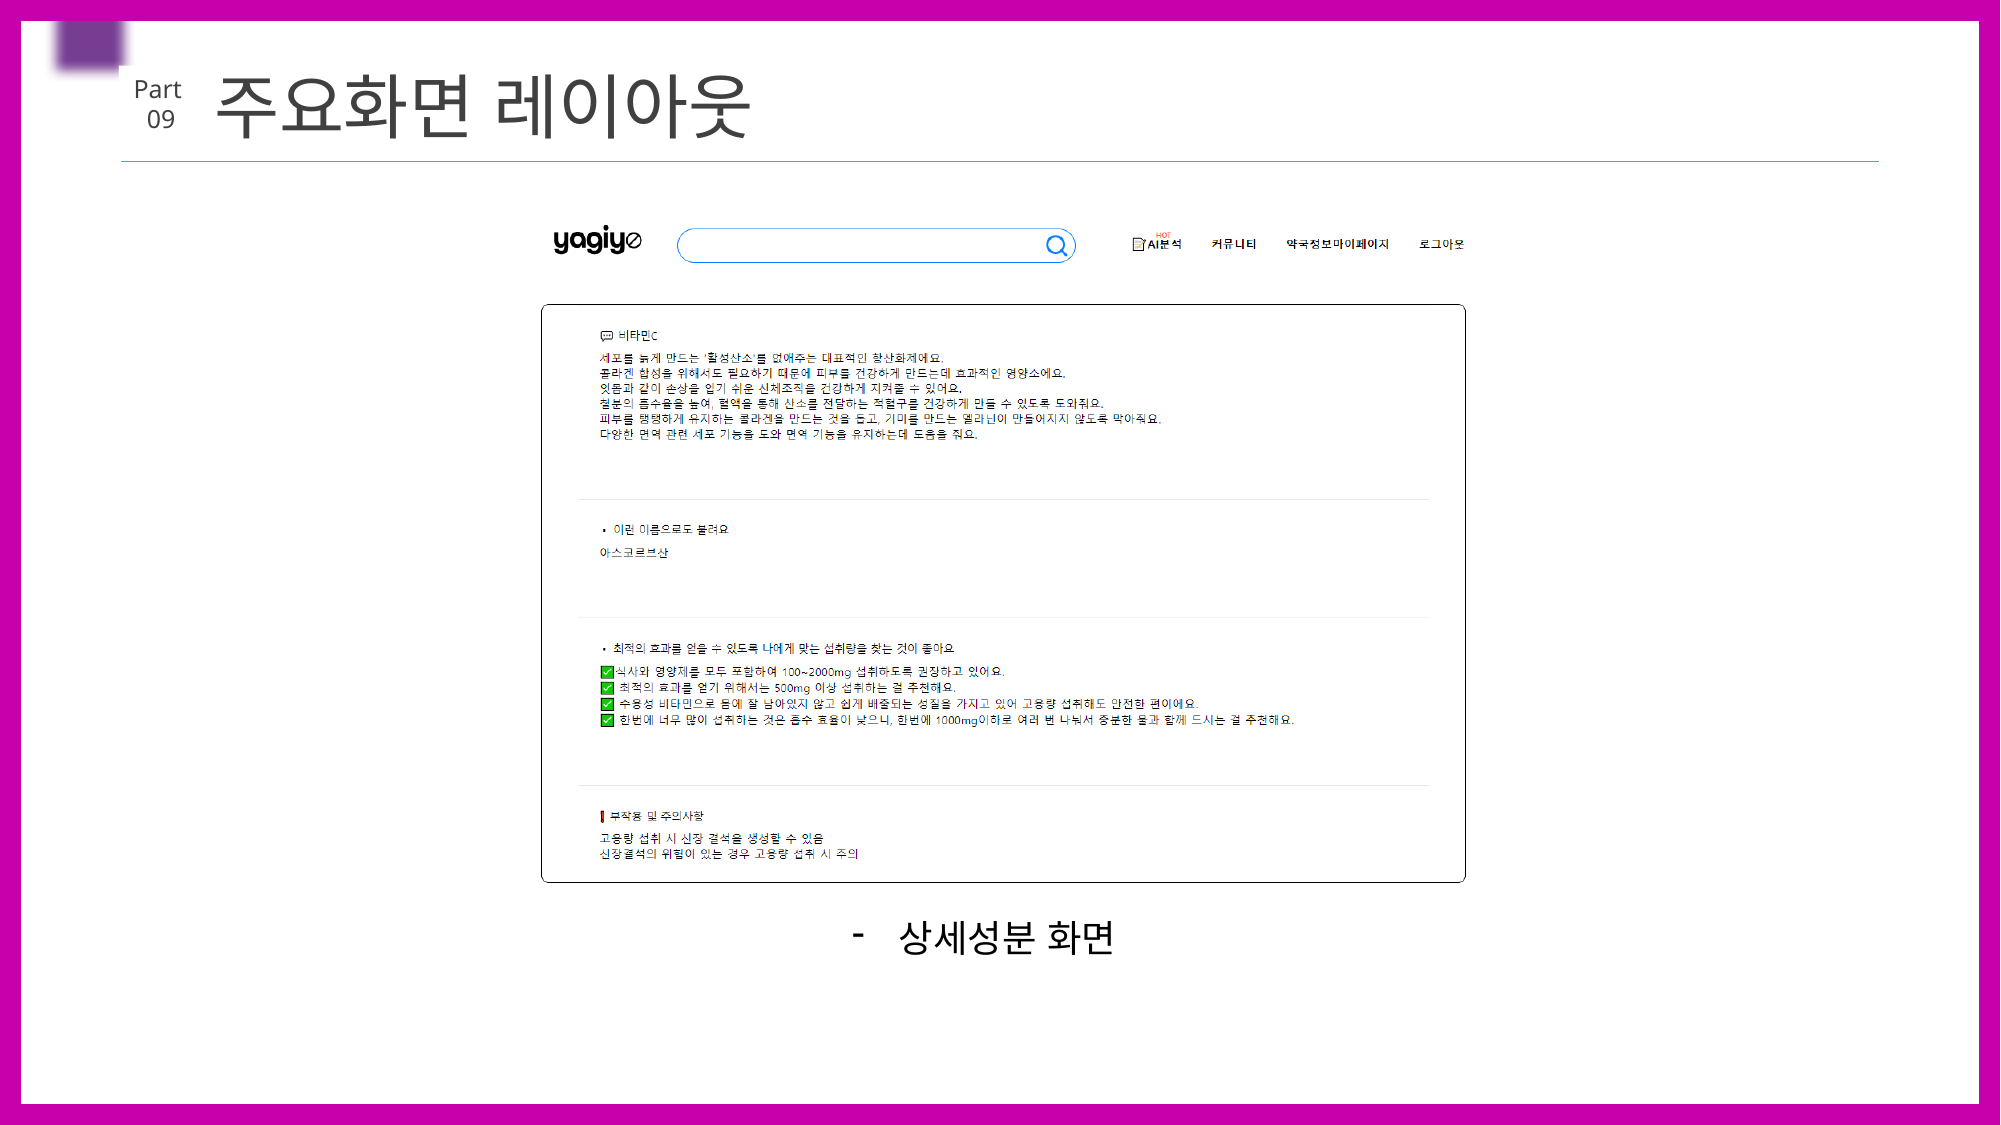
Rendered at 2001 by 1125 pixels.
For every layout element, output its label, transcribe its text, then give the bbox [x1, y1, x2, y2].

text_box ㅇㄹㅁㄴㅇㄴㅁㄹ [0, 0, 2000, 1125]
text_box 상세성분 화면 [837, 907, 1264, 968]
picture [511, 212, 1520, 902]
